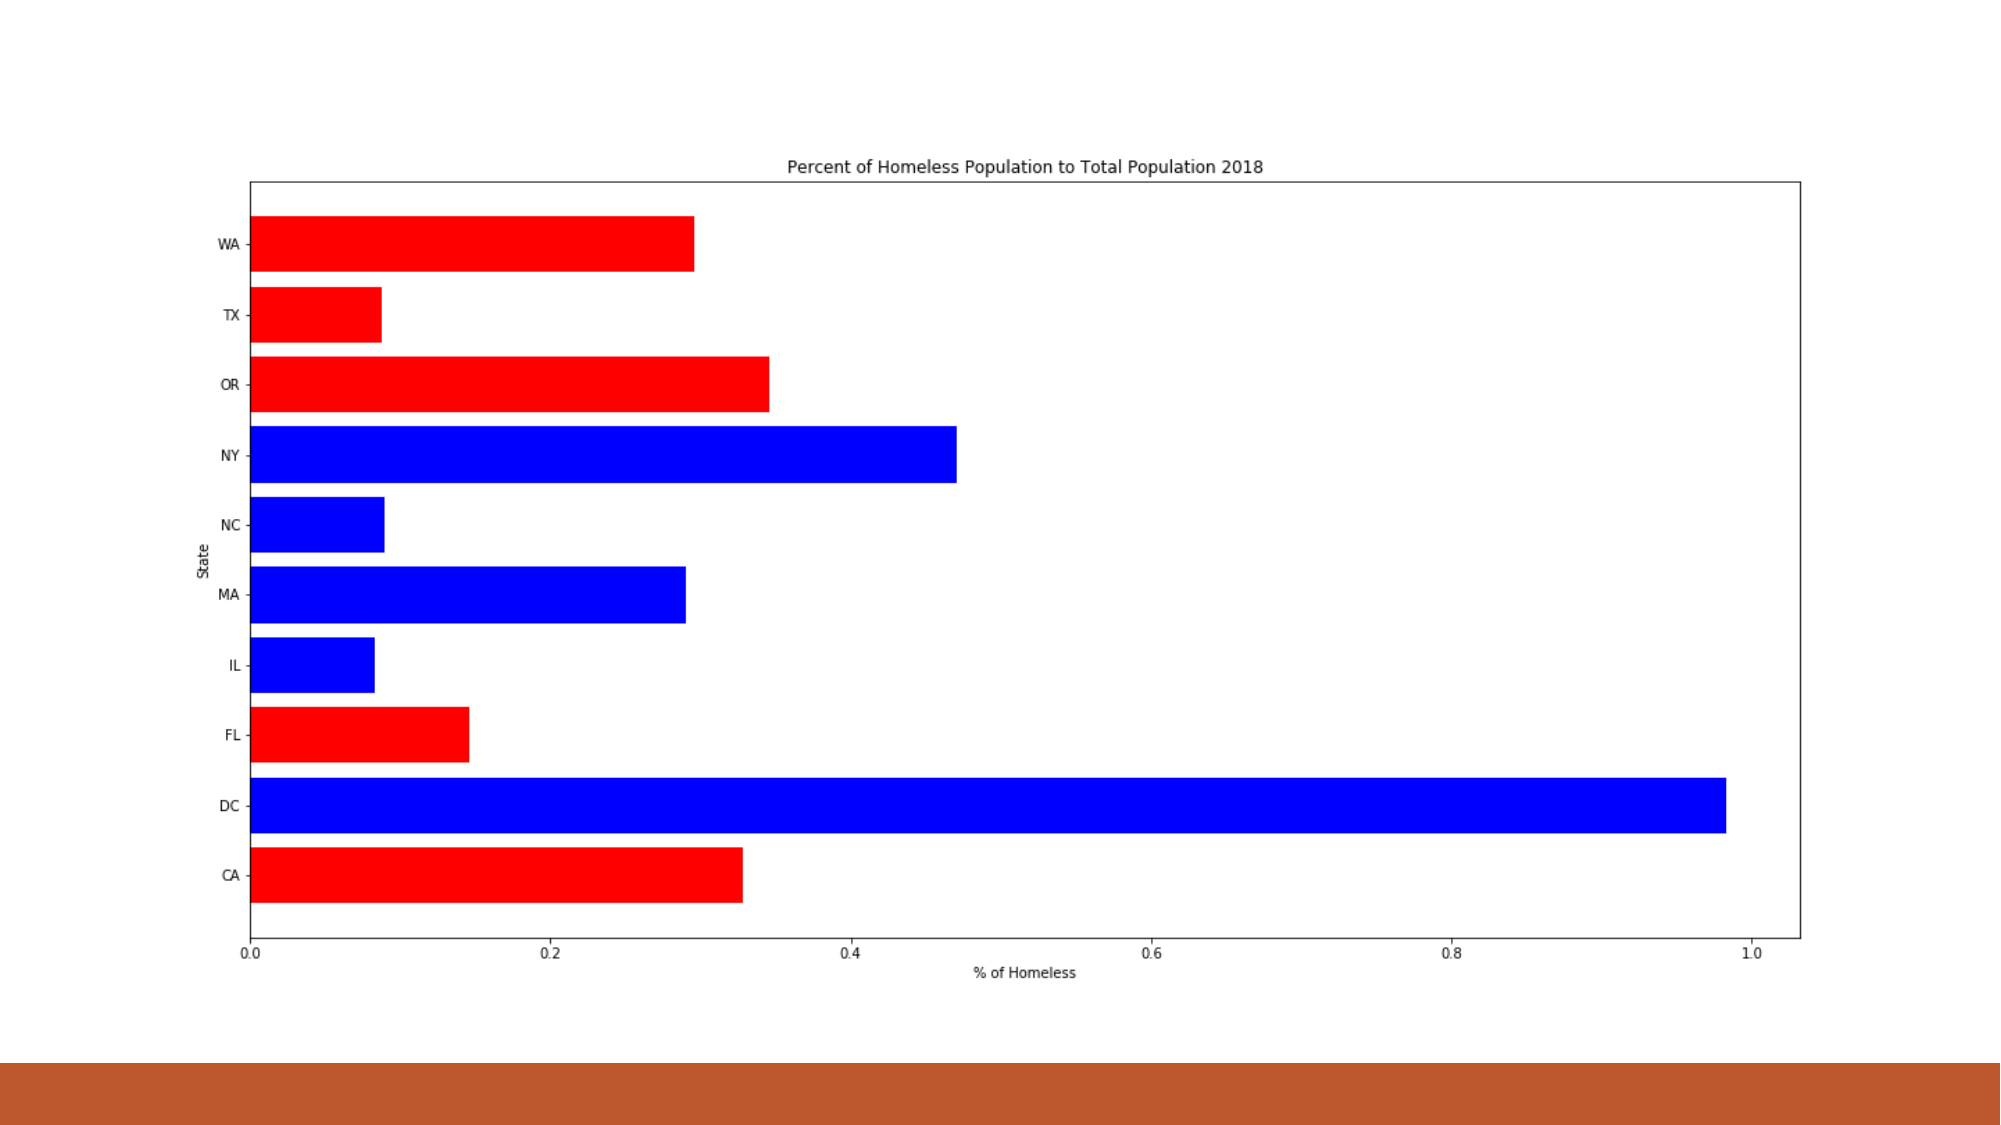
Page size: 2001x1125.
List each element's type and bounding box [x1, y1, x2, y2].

picture [0, 61, 2000, 1063]
